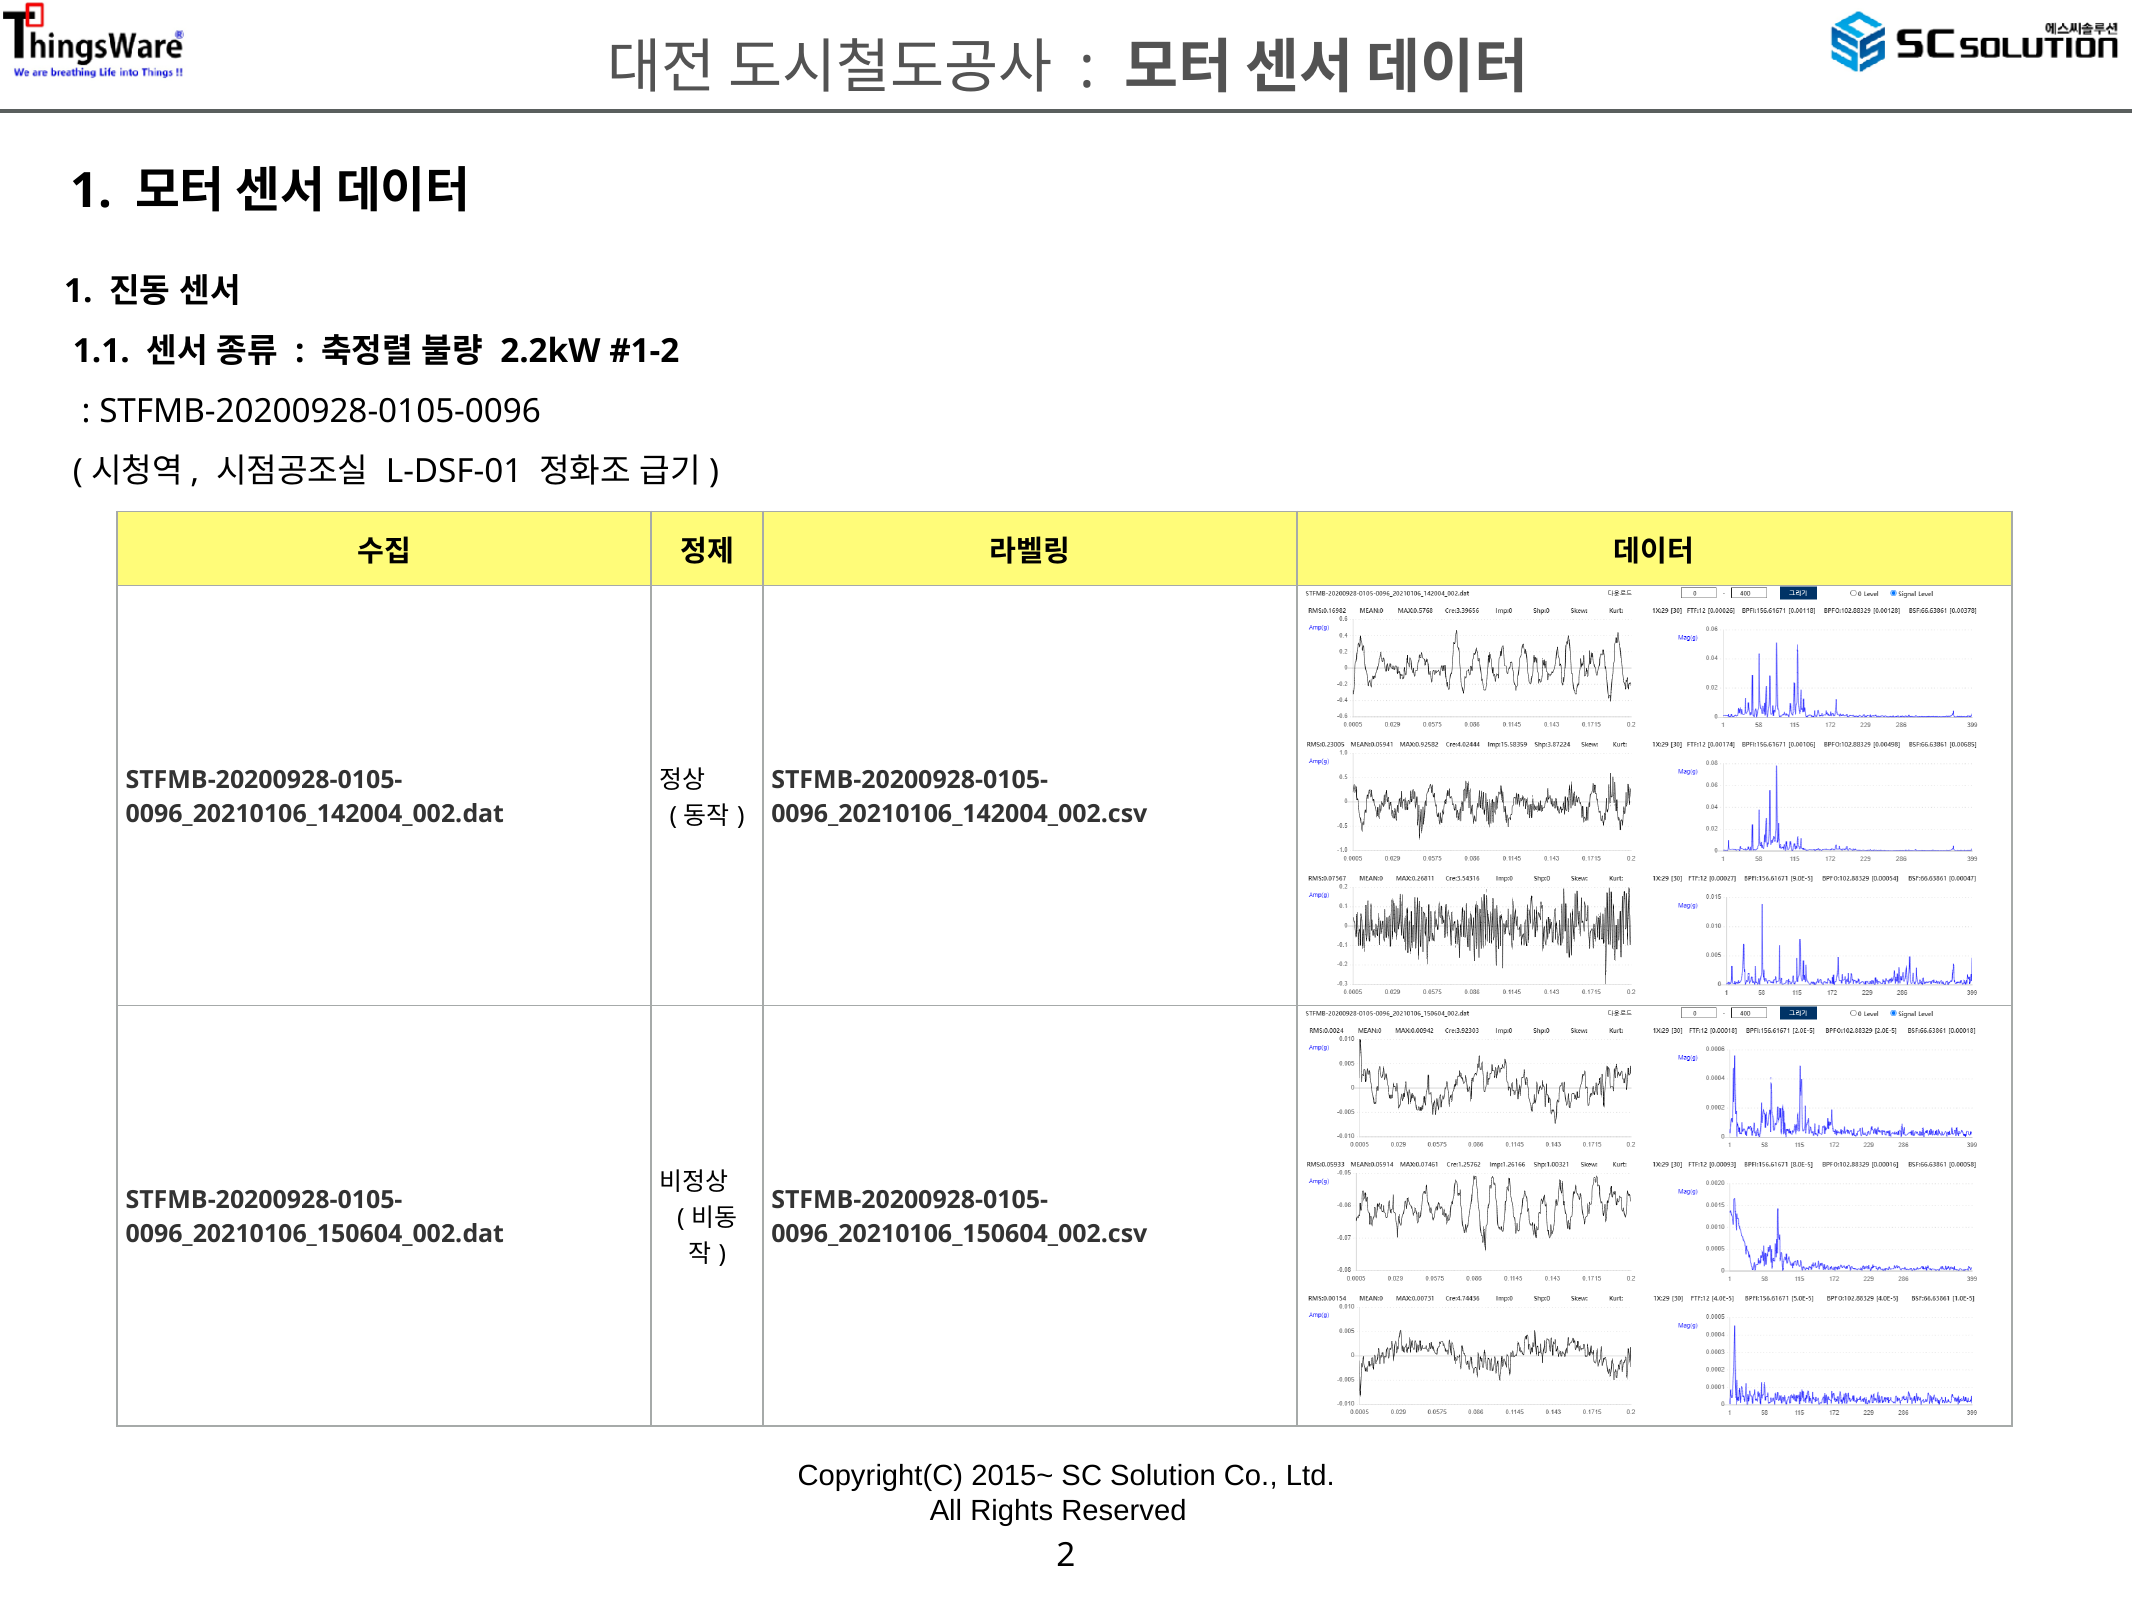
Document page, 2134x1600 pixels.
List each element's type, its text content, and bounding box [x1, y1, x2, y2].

text_box Copyright(C) 2015~ SC Solution Co., Ltd. All Rights Reserved [789, 1447, 1344, 1535]
text_box 1. 진동 센서 1.1. 센서 종류 : 축정렬 불량 2.2kW #1-2 : STFMB-20200928-0105-0096 (시청역, 시점공조실 L-DSF-01 정화조 급기) [55, 240, 728, 497]
slide_number 2 [1046, 1535, 1086, 1579]
table_cell 정상 (동작) [652, 586, 762, 1005]
table_cell [1298, 1006, 2011, 1425]
picture [0, 0, 191, 84]
table_header 데이터 [1298, 512, 2011, 585]
table_header 라벨링 [764, 512, 1296, 585]
table_header 수집 [118, 512, 650, 585]
table_header 정제 [652, 512, 762, 585]
table_cell 비정상 (비동작) [652, 1006, 762, 1425]
title 대전 도시철도공사 : 모터 센서 데이터 [0, 20, 2134, 109]
table_cell STFMB-20200928-0105-0096_20210106_150604_002.csv [764, 1006, 1296, 1425]
text_box 1. 모터 센서 데이터 [0, 138, 2134, 226]
table_cell STFMB-20200928-0105-0096_20210106_142004_002.dat [118, 586, 650, 1005]
table_cell STFMB-20200928-0105-0096_20210106_150604_002.dat [118, 1006, 650, 1425]
table_cell [1298, 586, 2011, 1005]
picture [1812, 0, 2134, 84]
table_cell STFMB-20200928-0105-0096_20210106_142004_002.csv [764, 586, 1296, 1005]
